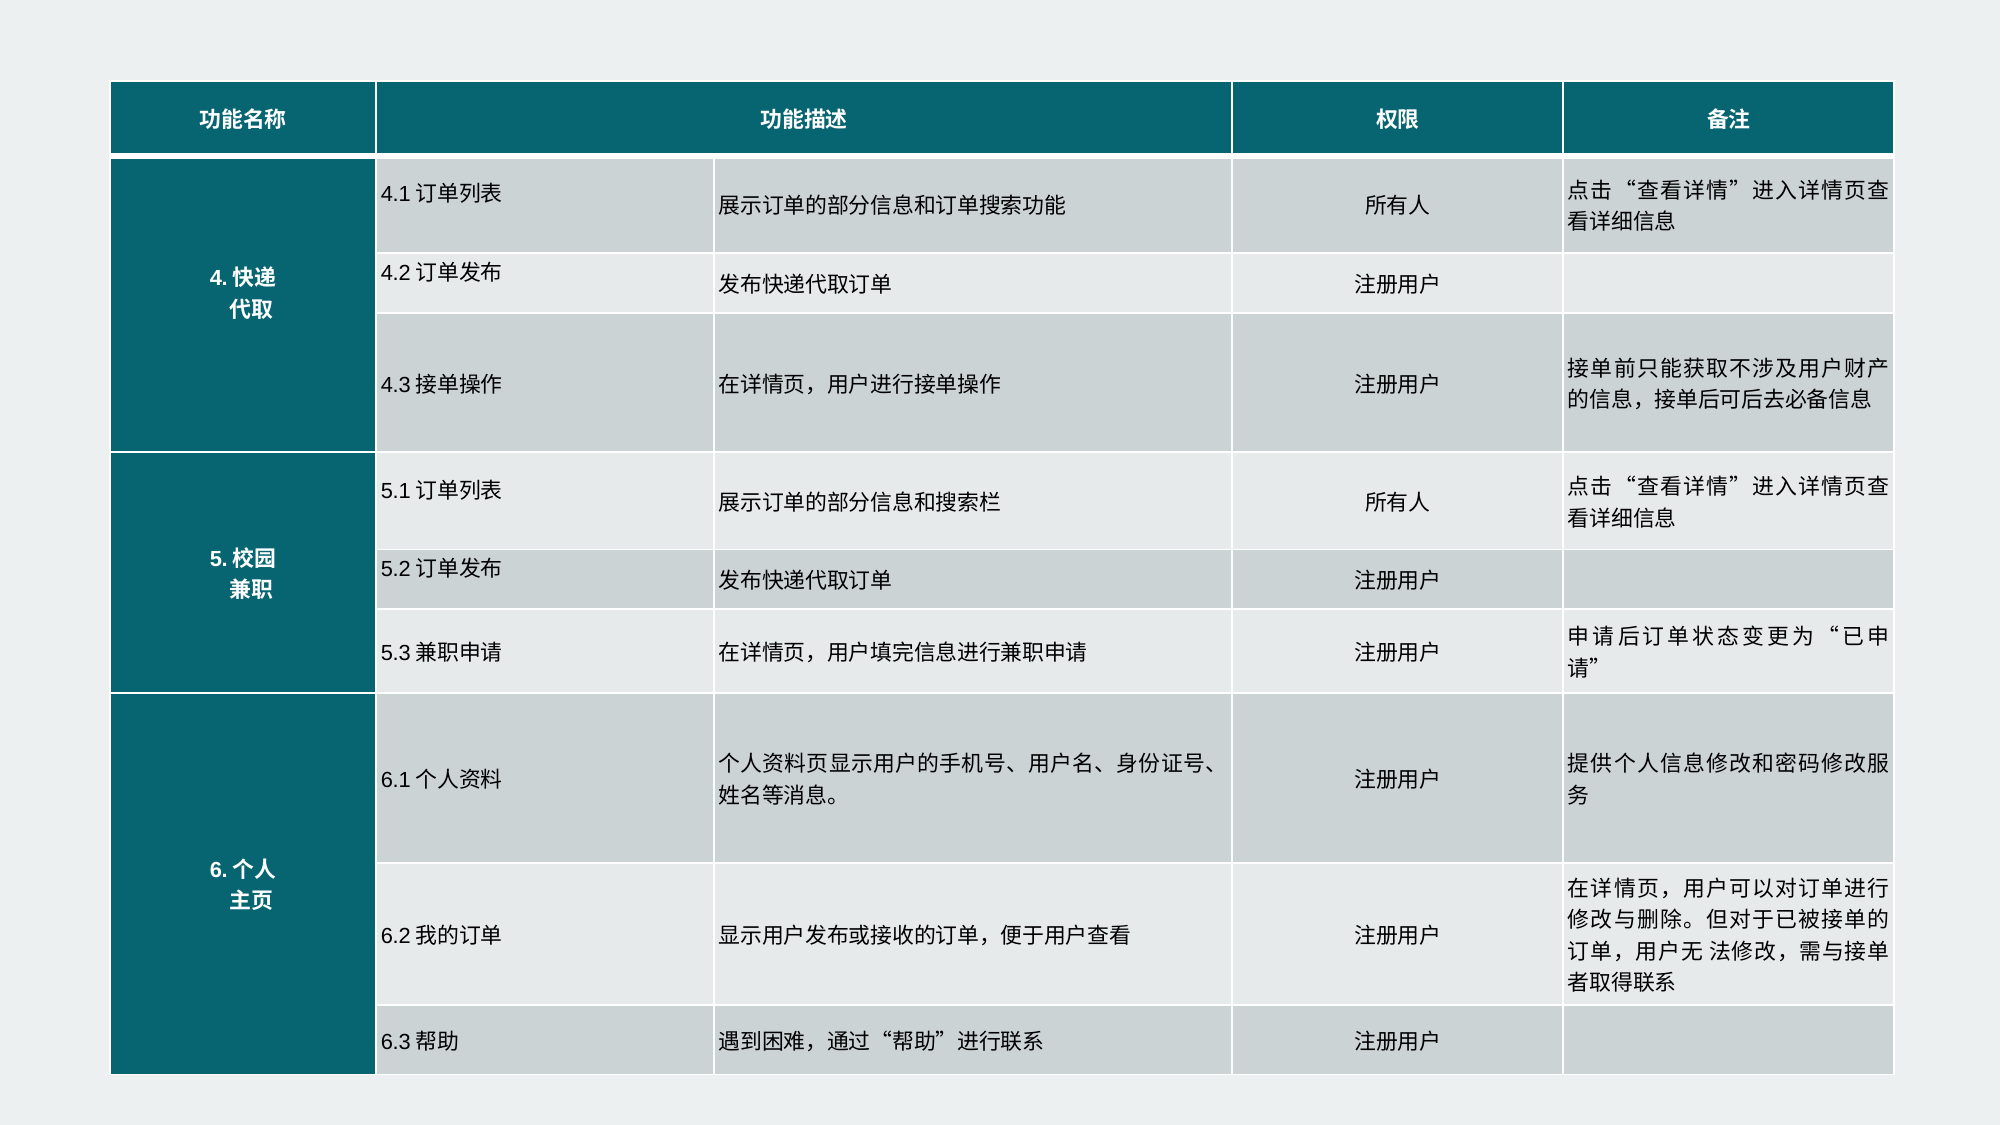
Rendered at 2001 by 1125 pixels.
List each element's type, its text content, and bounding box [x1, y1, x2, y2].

table_cell 在详情页，用户可以对订单进行修改与删除。但对于已被接单的订单，用户无 法修改，需与接单者取得联系 [1564, 864, 1893, 1004]
table_cell 在详情页，用户进行接单操作 [715, 314, 1231, 451]
table_cell 提供个人信息修改和密码修改服务 [1564, 694, 1893, 862]
table_cell 接单前只能获取不涉及用户财产的信息，接单后可后去必备信息 [1564, 314, 1893, 451]
table_cell 5.2订单发布 [377, 550, 713, 608]
table_cell 注册用户 [1233, 314, 1562, 451]
table_cell 展示订单的部分信息和订单搜索功能 [715, 159, 1231, 252]
table_header 权限 [1233, 82, 1562, 153]
table_cell 注册用户 [1233, 1006, 1562, 1074]
table_cell 6.个人 主页 [111, 694, 375, 1074]
table_cell 4.3接单操作 [377, 314, 713, 451]
table_cell 点击“查看详情”进入详情页查看详细信息 [1564, 453, 1893, 549]
table_header 备注 [1564, 82, 1893, 153]
table_cell 5.3兼职申请 [377, 610, 713, 692]
table_cell 申请后订单状态变更为“已申请” [1564, 610, 1893, 692]
table_cell 4.2订单发布 [377, 254, 713, 312]
table_cell 所有人 [1233, 453, 1562, 549]
table_cell [1564, 1006, 1893, 1074]
table_cell 点击“查看详情”进入详情页查看详细信息 [1564, 159, 1893, 252]
table_cell 个人资料页显示用户的手机号、用户名、身份证号、姓名等消息。 [715, 694, 1231, 862]
table_cell 发布快递代取订单 [715, 254, 1231, 312]
table_cell 注册用户 [1233, 254, 1562, 312]
table_cell 展示订单的部分信息和搜索栏 [715, 453, 1231, 549]
table_cell 6.3帮助 [377, 1006, 713, 1074]
table_cell 遇到困难，通过“帮助”进行联系 [715, 1006, 1231, 1074]
table_cell 注册用户 [1233, 694, 1562, 862]
table_header 功能名称 [111, 82, 375, 153]
table_cell 在详情页，用户填完信息进行兼职申请 [715, 610, 1231, 692]
table_cell 6.2我的订单 [377, 864, 713, 1004]
table_cell 注册用户 [1233, 550, 1562, 608]
table_cell [1564, 550, 1893, 608]
table_cell 注册用户 [1233, 610, 1562, 692]
table_cell 注册用户 [1233, 864, 1562, 1004]
table_cell 5.校园 兼职 [111, 453, 375, 692]
table_cell 6.1个人资料 [377, 694, 713, 862]
table_cell 5.1订单列表 [377, 453, 713, 549]
table_cell [1564, 254, 1893, 312]
table_cell 4.1订单列表 [377, 159, 713, 252]
table_cell 4.快递 代取 [111, 159, 375, 451]
table_cell 显示用户发布或接收的订单，便于用户查看 [715, 864, 1231, 1004]
table_cell 发布快递代取订单 [715, 550, 1231, 608]
table_header 功能描述 [377, 82, 1231, 153]
table_cell 所有人 [1233, 159, 1562, 252]
